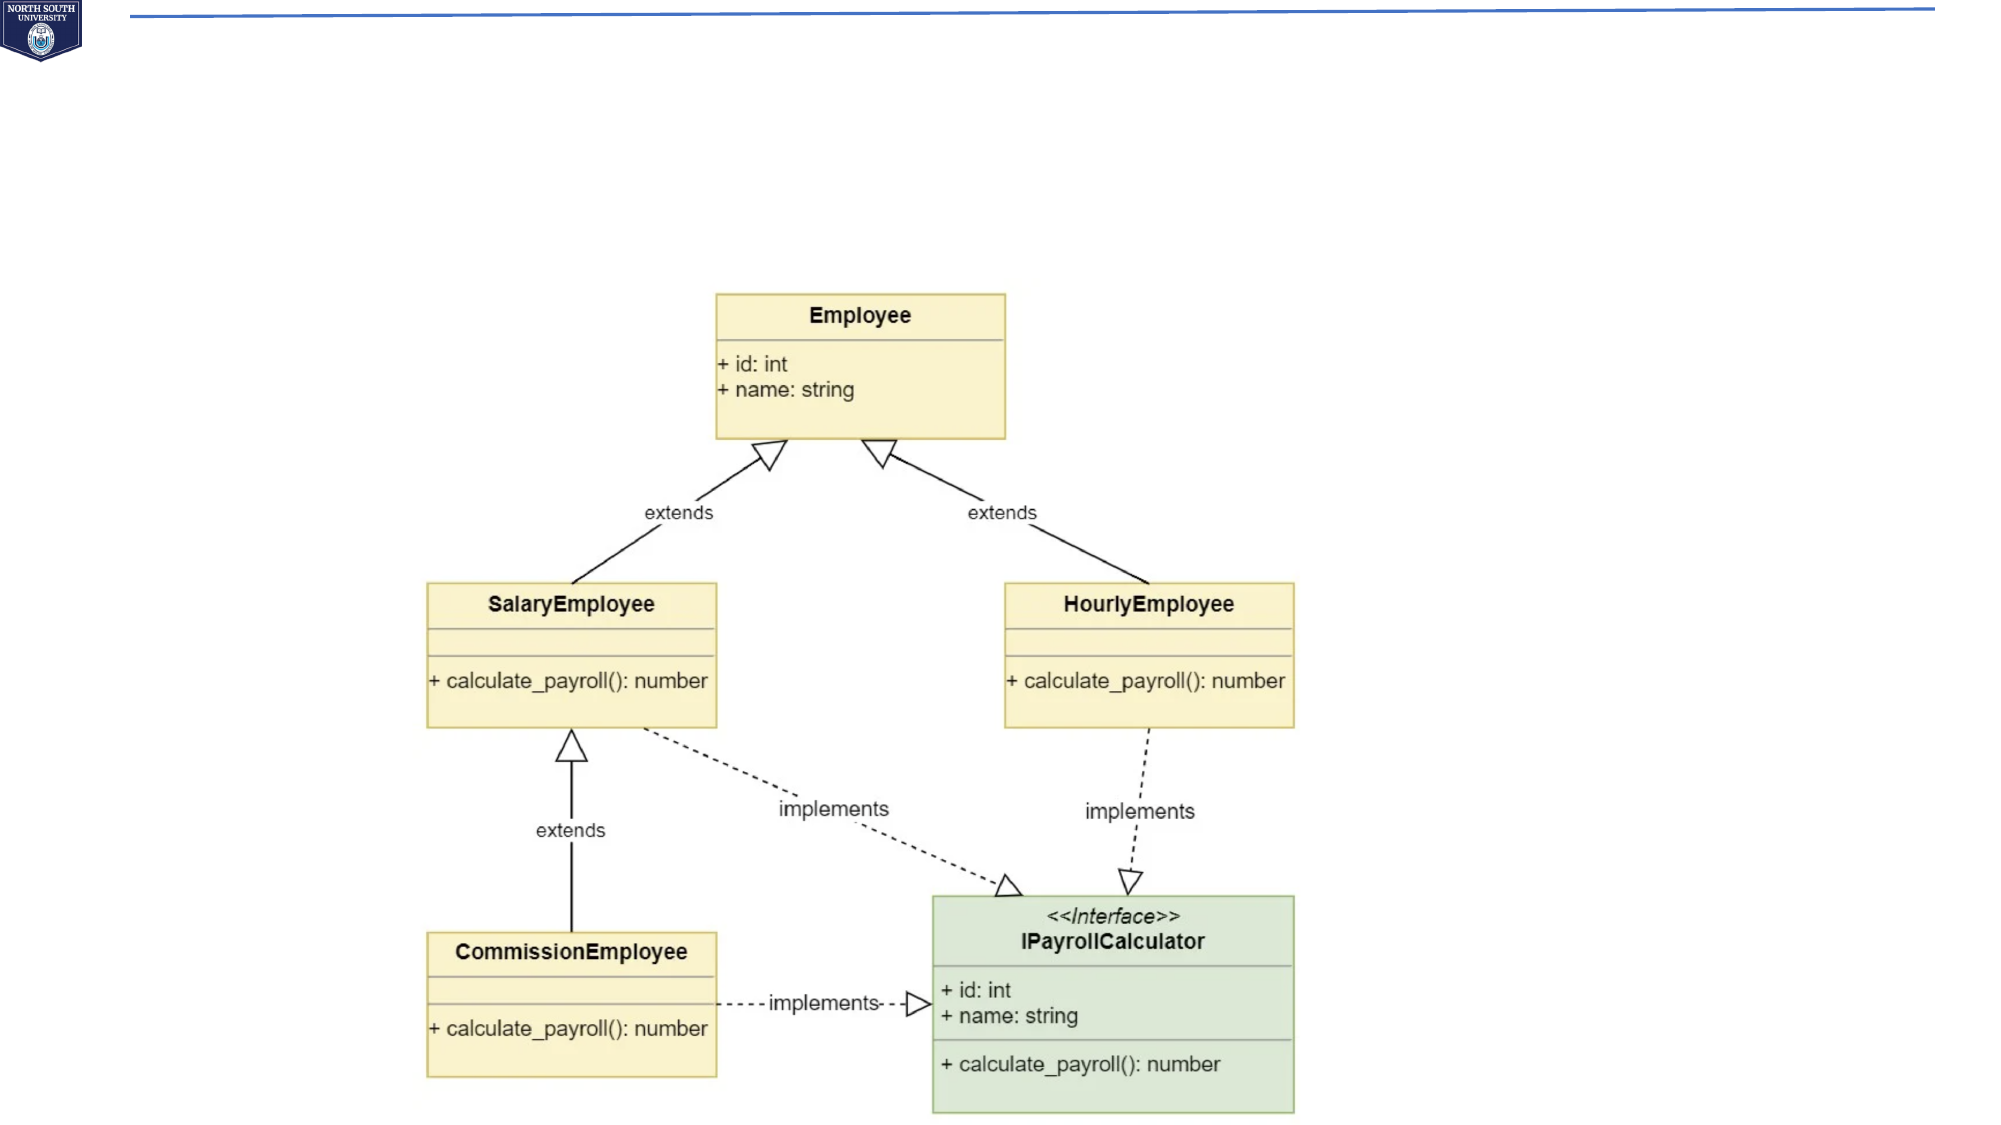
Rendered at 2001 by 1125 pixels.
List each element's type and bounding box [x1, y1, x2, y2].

picture [397, 274, 1309, 1125]
picture [0, 0, 82, 65]
